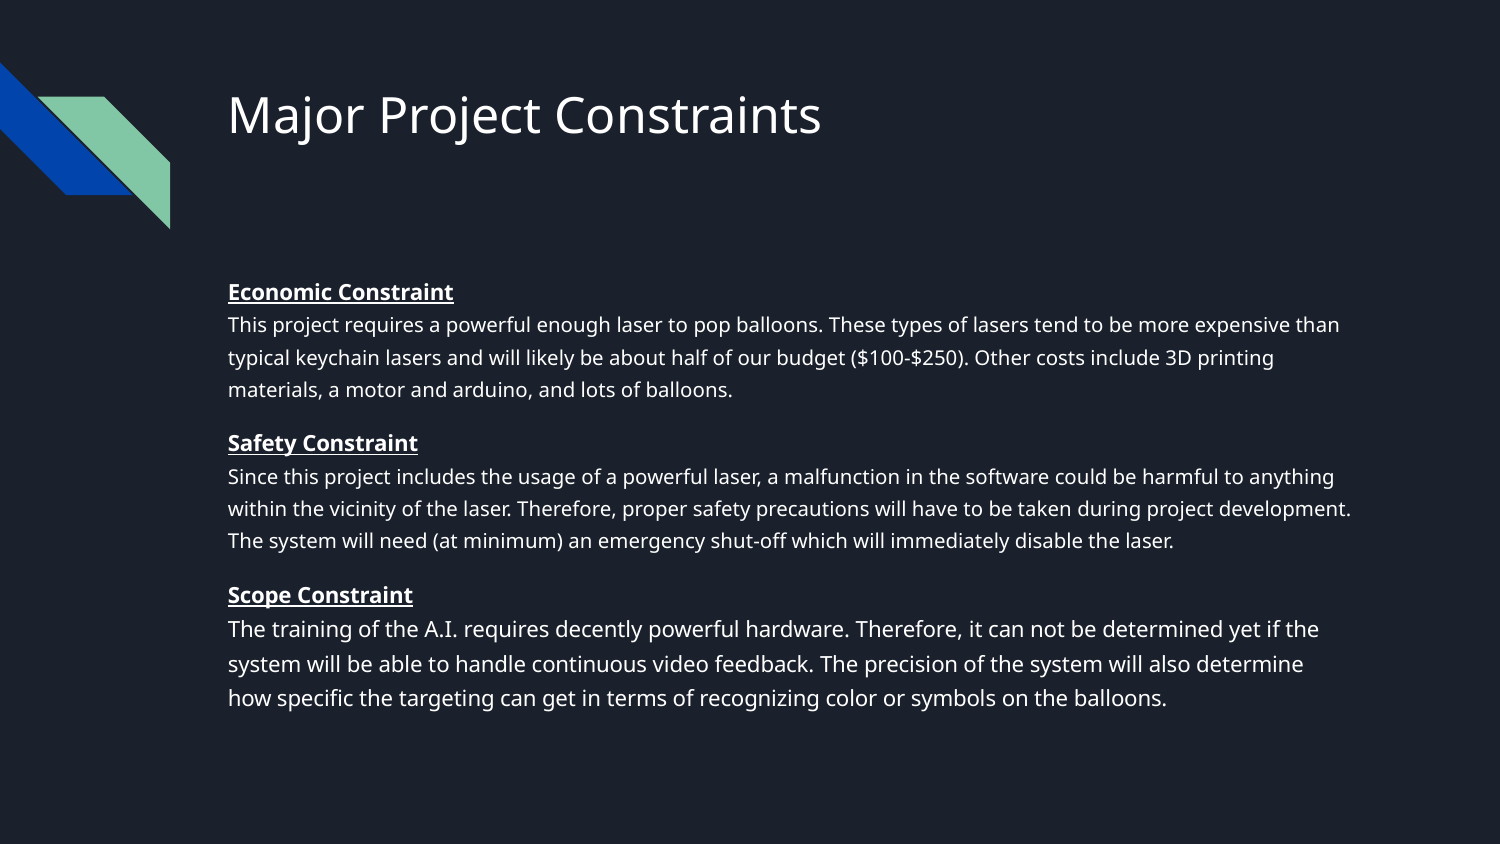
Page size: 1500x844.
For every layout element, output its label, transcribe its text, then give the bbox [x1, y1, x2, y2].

title Major Project Constraints [212, 64, 1368, 215]
list Economic Constraint This project requires a powerful enough laser to pop balloons. These types of lasers tend to be more expensive than typical keychain lasers and will likely be about half of our budget ($100-$250). Other costs include 3D printing materials, a motor and arduino, and lots of balloons. Safety Constraint Since this project includes the usage of a powerful laser, a malfunction in the software could be harmful to anything within the vicinity of the laser. Therefore, proper safety precautions will have to be taken during project development. The system will need (at minimum) an emergency shut-off which will immediately disable the laser. Scope Constraint The training of the A.I. requires decently powerful hardware. Therefore, it can not be determined yet if the system will be able to handle continuous video feedback. The precision of the system will also determine how specific the targeting can get in terms of recognizing color or symbols on the balloons. [212, 257, 1368, 735]
